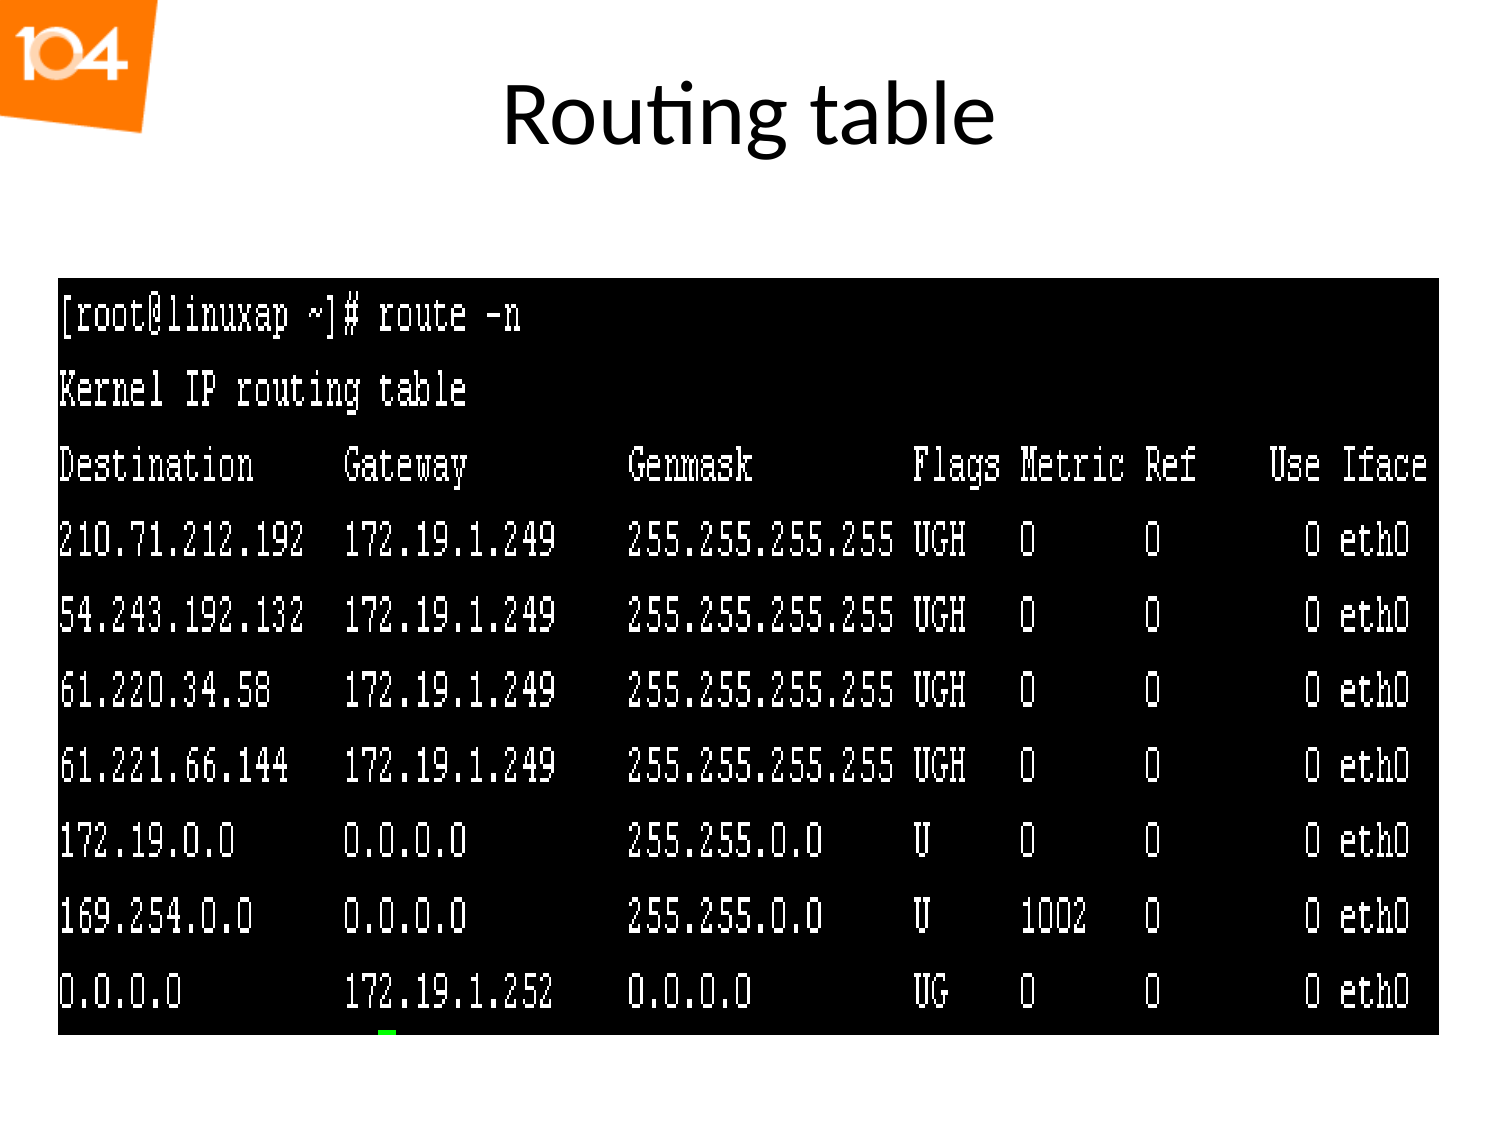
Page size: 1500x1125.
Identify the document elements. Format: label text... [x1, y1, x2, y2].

picture [0, 0, 1500, 1125]
title Routing table [75, 45, 1425, 233]
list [58, 278, 1442, 1036]
